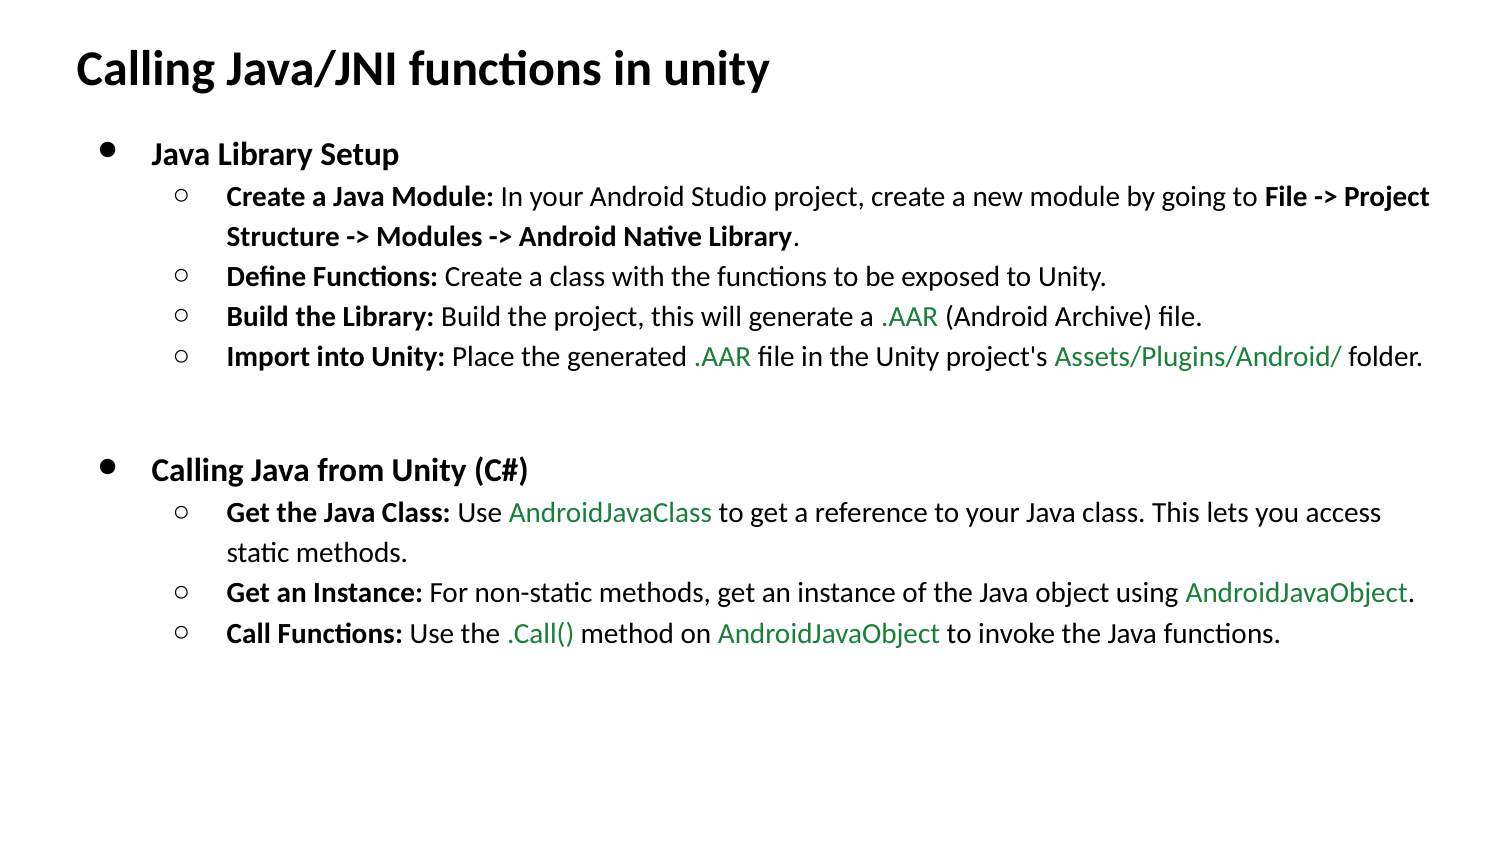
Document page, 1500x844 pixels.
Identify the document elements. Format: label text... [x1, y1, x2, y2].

text_box Calling Java/JNI functions in unity Java Library Setup Create a Java Module: In your Android Studio project, create a new module by going to File -> Project Structure -> Modules -> Android Native Library. Define Functions: Create a class with the functions to be exposed to Unity. Build the Library: Build the project, this will generate a .AAR (Android Archive) file. Import into Unity: Place the generated .AAR file in the Unity project's Assets/Plugins/Android/ folder. Calling Java from Unity (C#) Get the Java Class: Use AndroidJavaClass to get a reference to your Java class. This lets you access static methods. Get an Instance: For non-static methods, get an instance of the Java object using AndroidJavaObject. Call Functions: Use the .Call() method on AndroidJavaObject to invoke the Java functions. [61, 27, 1455, 664]
